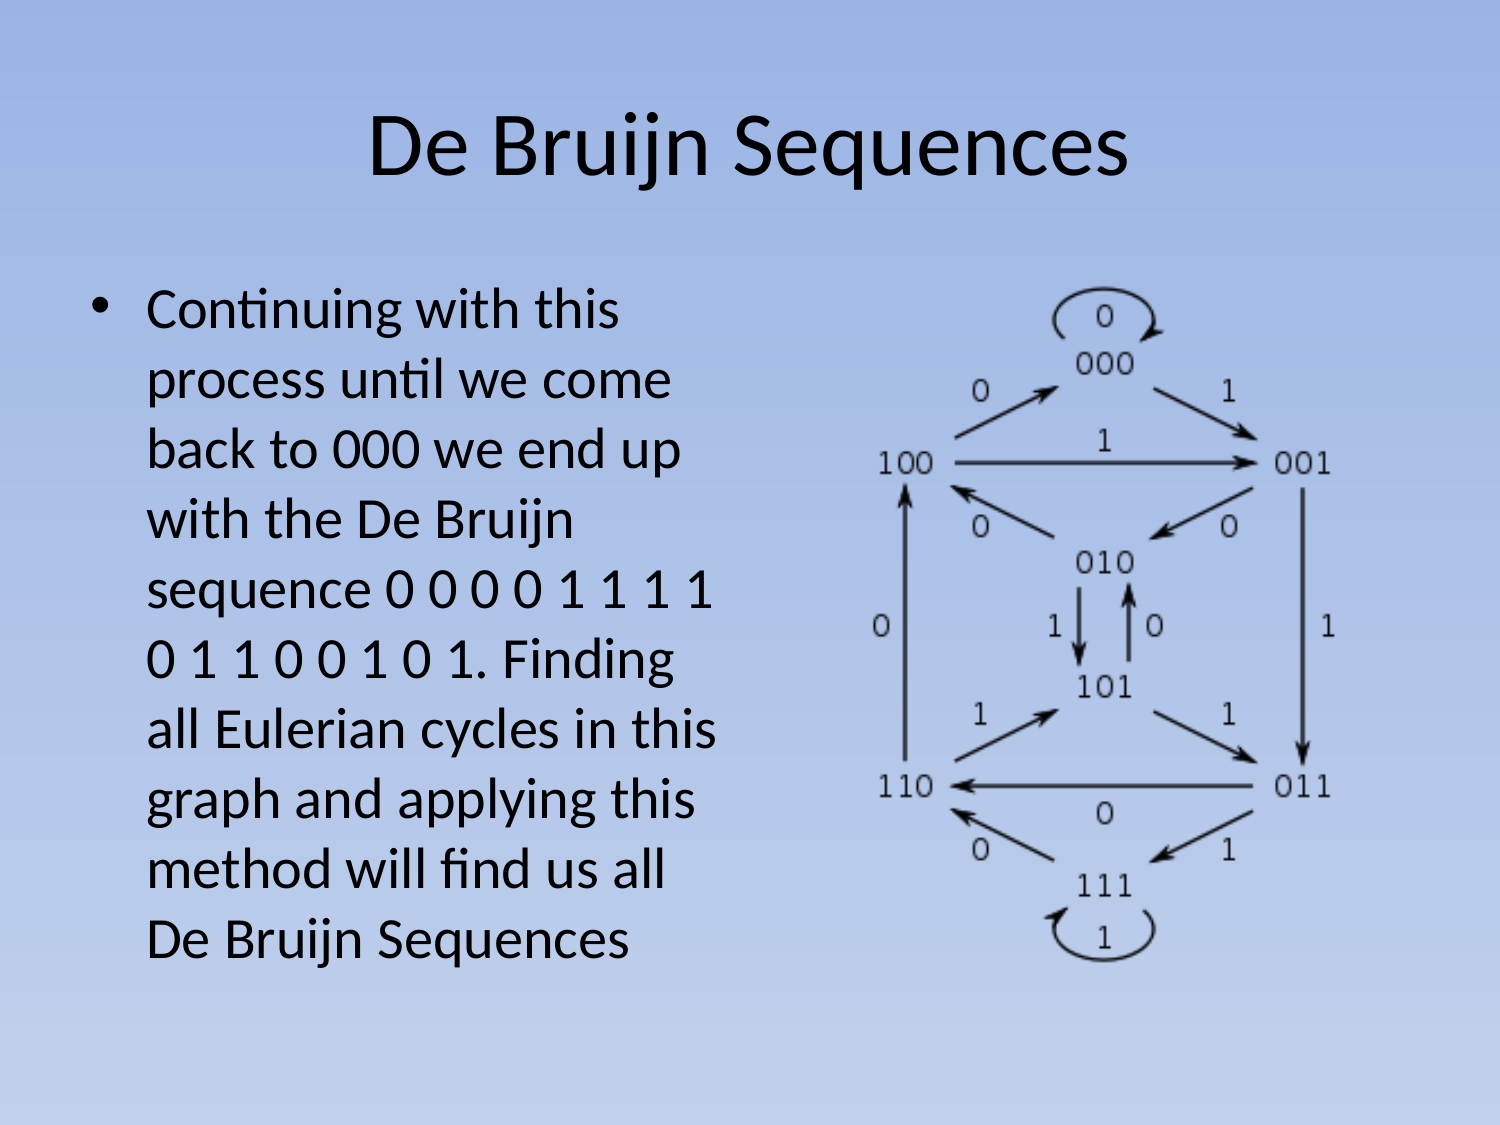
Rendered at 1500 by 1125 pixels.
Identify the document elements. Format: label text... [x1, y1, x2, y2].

title De Bruijn Sequences [75, 45, 1425, 233]
list Continuing with this process until we come back to 000 we end up with the De Bruijn sequence 0 0 0 0 1 1 1 1 0 1 1 0 0 1 0 1. Finding all Eulerian cycles in this graph and applying this method will find us all De Bruijn Sequences [75, 262, 738, 1005]
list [856, 278, 1353, 974]
